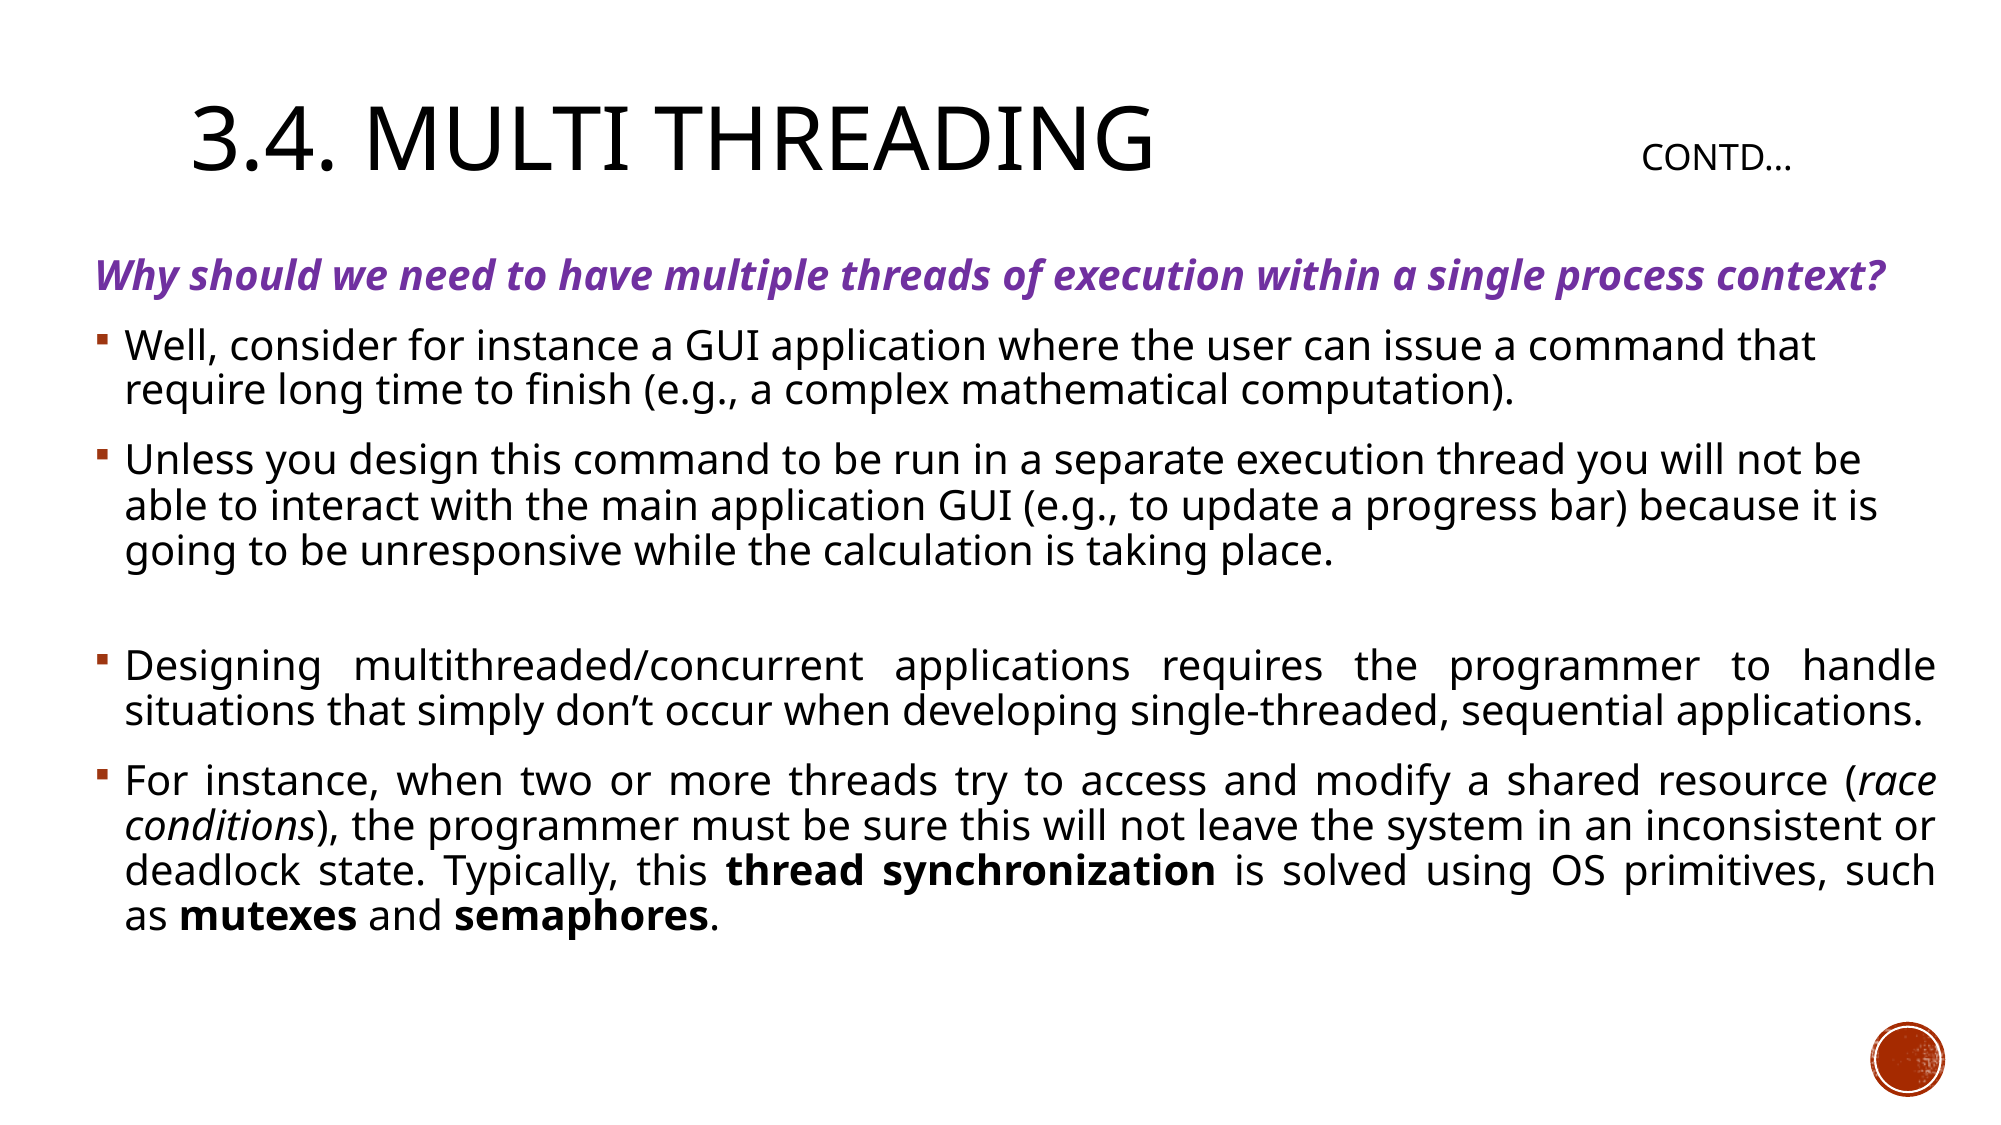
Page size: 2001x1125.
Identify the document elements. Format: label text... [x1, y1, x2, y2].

title 3.4. Multi threading contd… [175, 79, 1826, 204]
list Why should we need to have multiple threads of execution within a single process context? Well, consider for instance a GUI application where the user can issue a command that require long time to finish (e.g., a complex mathematical computation). Unless you design this command to be run in a separate execution thread you will not be able to interact with the main application GUI (e.g., to update a progress bar) because it is going to be unresponsive while the calculation is taking place. Designing multithreaded/concurrent applications requires the programmer to handle situations that simply don’t occur when developing single-threaded, sequential applications. For instance, when two or more threads try to access and modify a shared resource (race conditions), the programmer must be sure this will not leave the system in an inconsistent or deadlock state. Typically, this thread synchronization is solved using OS primitives, such as mutexes and semaphores. [79, 246, 1953, 1091]
